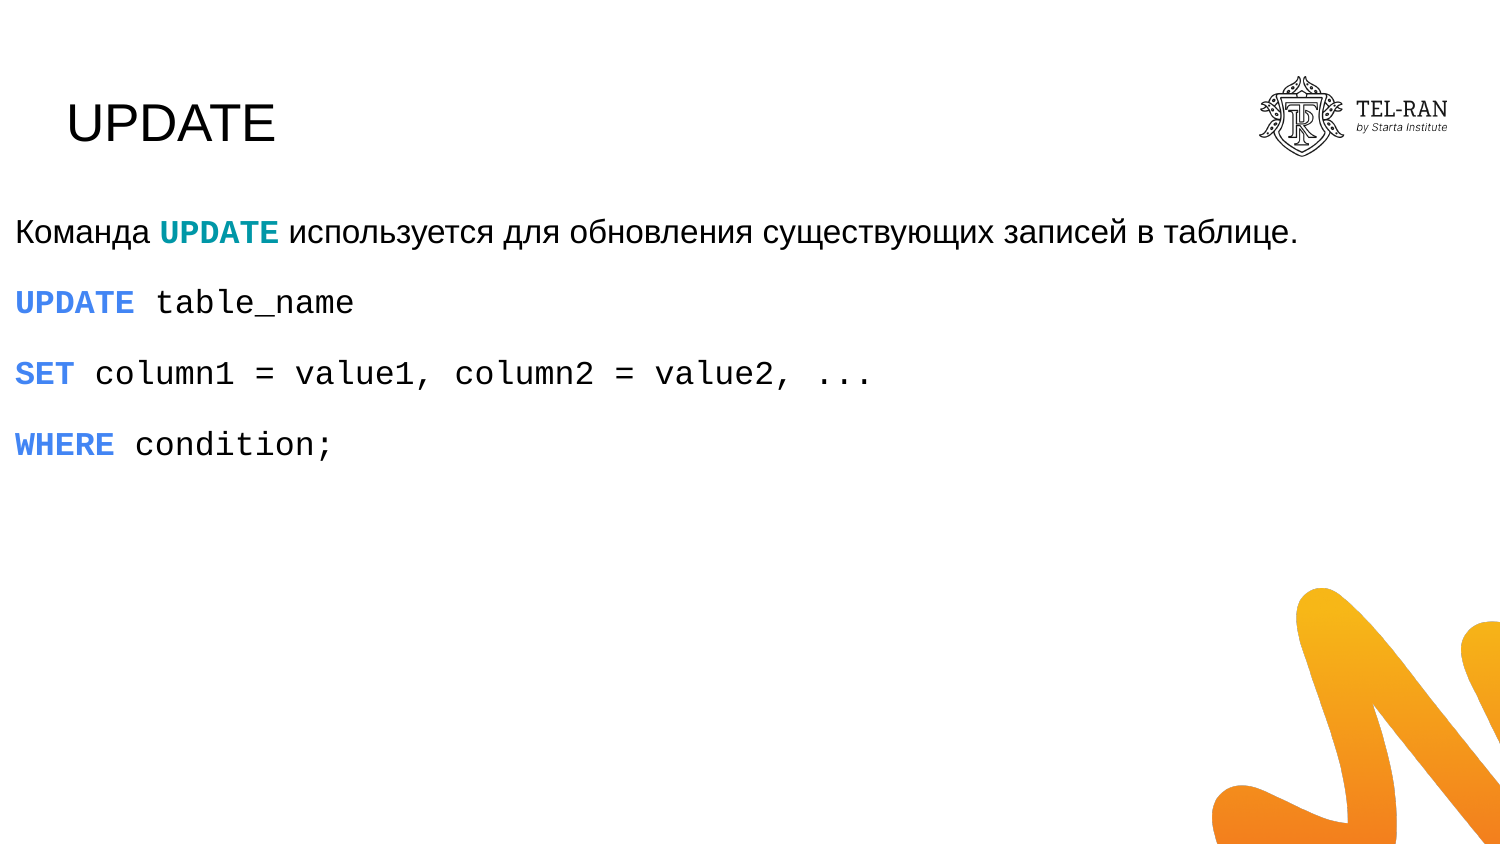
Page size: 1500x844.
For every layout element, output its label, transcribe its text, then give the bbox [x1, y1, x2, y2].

list Команда UPDATE используется для обновления существующих записей в таблице. UPDATE table_name SET column1 = value1, column2 = value2, ... WHERE condition; [0, 189, 1500, 844]
title UPDATE [51, 72, 1449, 167]
picture [1152, 588, 1500, 844]
picture [1259, 76, 1447, 157]
